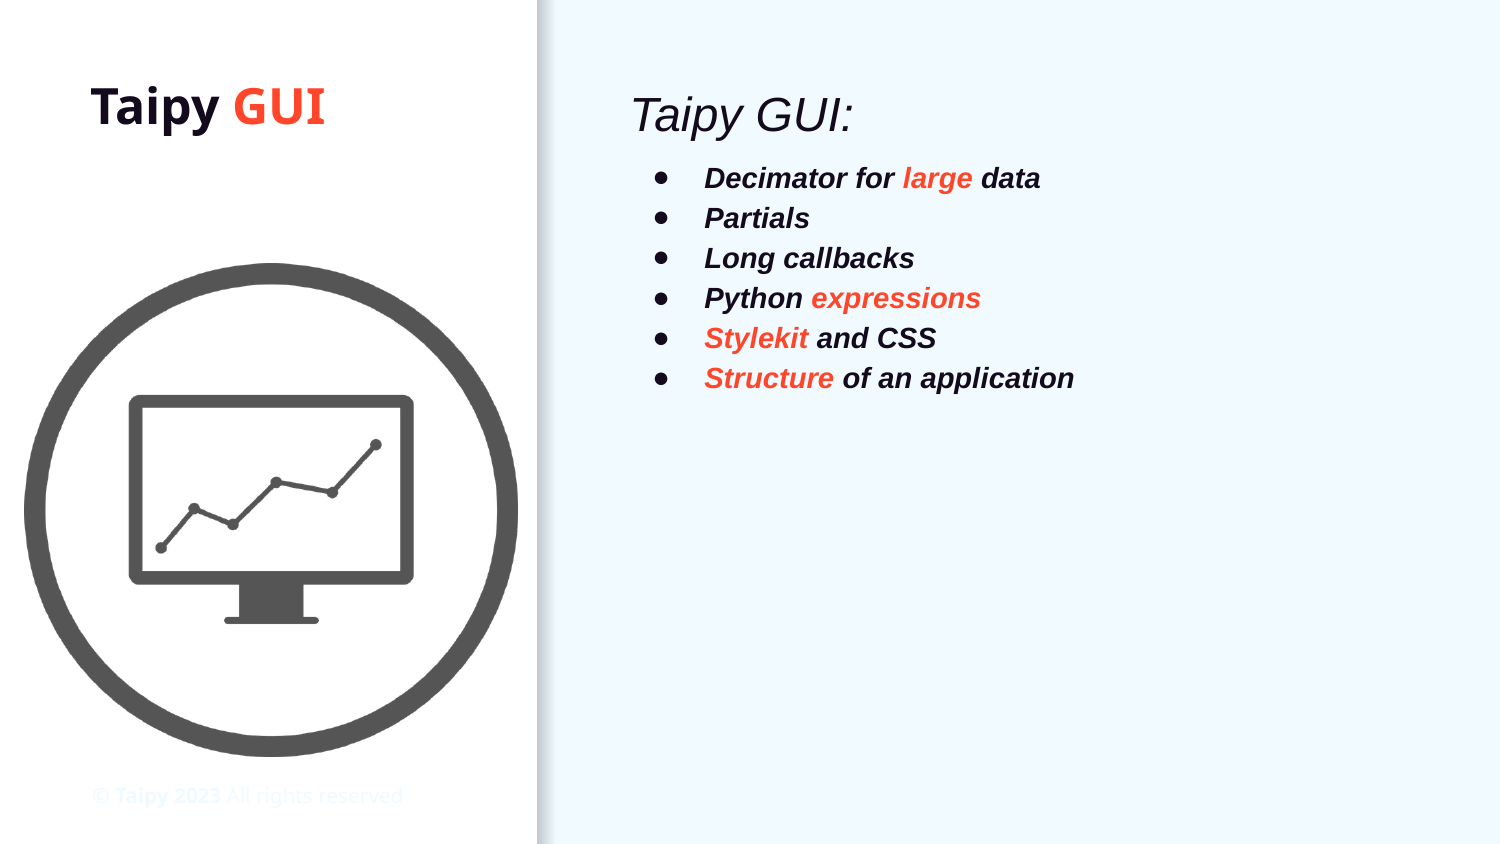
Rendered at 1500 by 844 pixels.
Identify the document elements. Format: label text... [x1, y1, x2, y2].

picture [24, 263, 518, 757]
title Taipy GUI [75, 0, 498, 150]
text_box Taipy GUI: Decimator for large data Partials Long callbacks Python expressions Stylekit and CSS Structure of an application [614, 60, 1366, 410]
